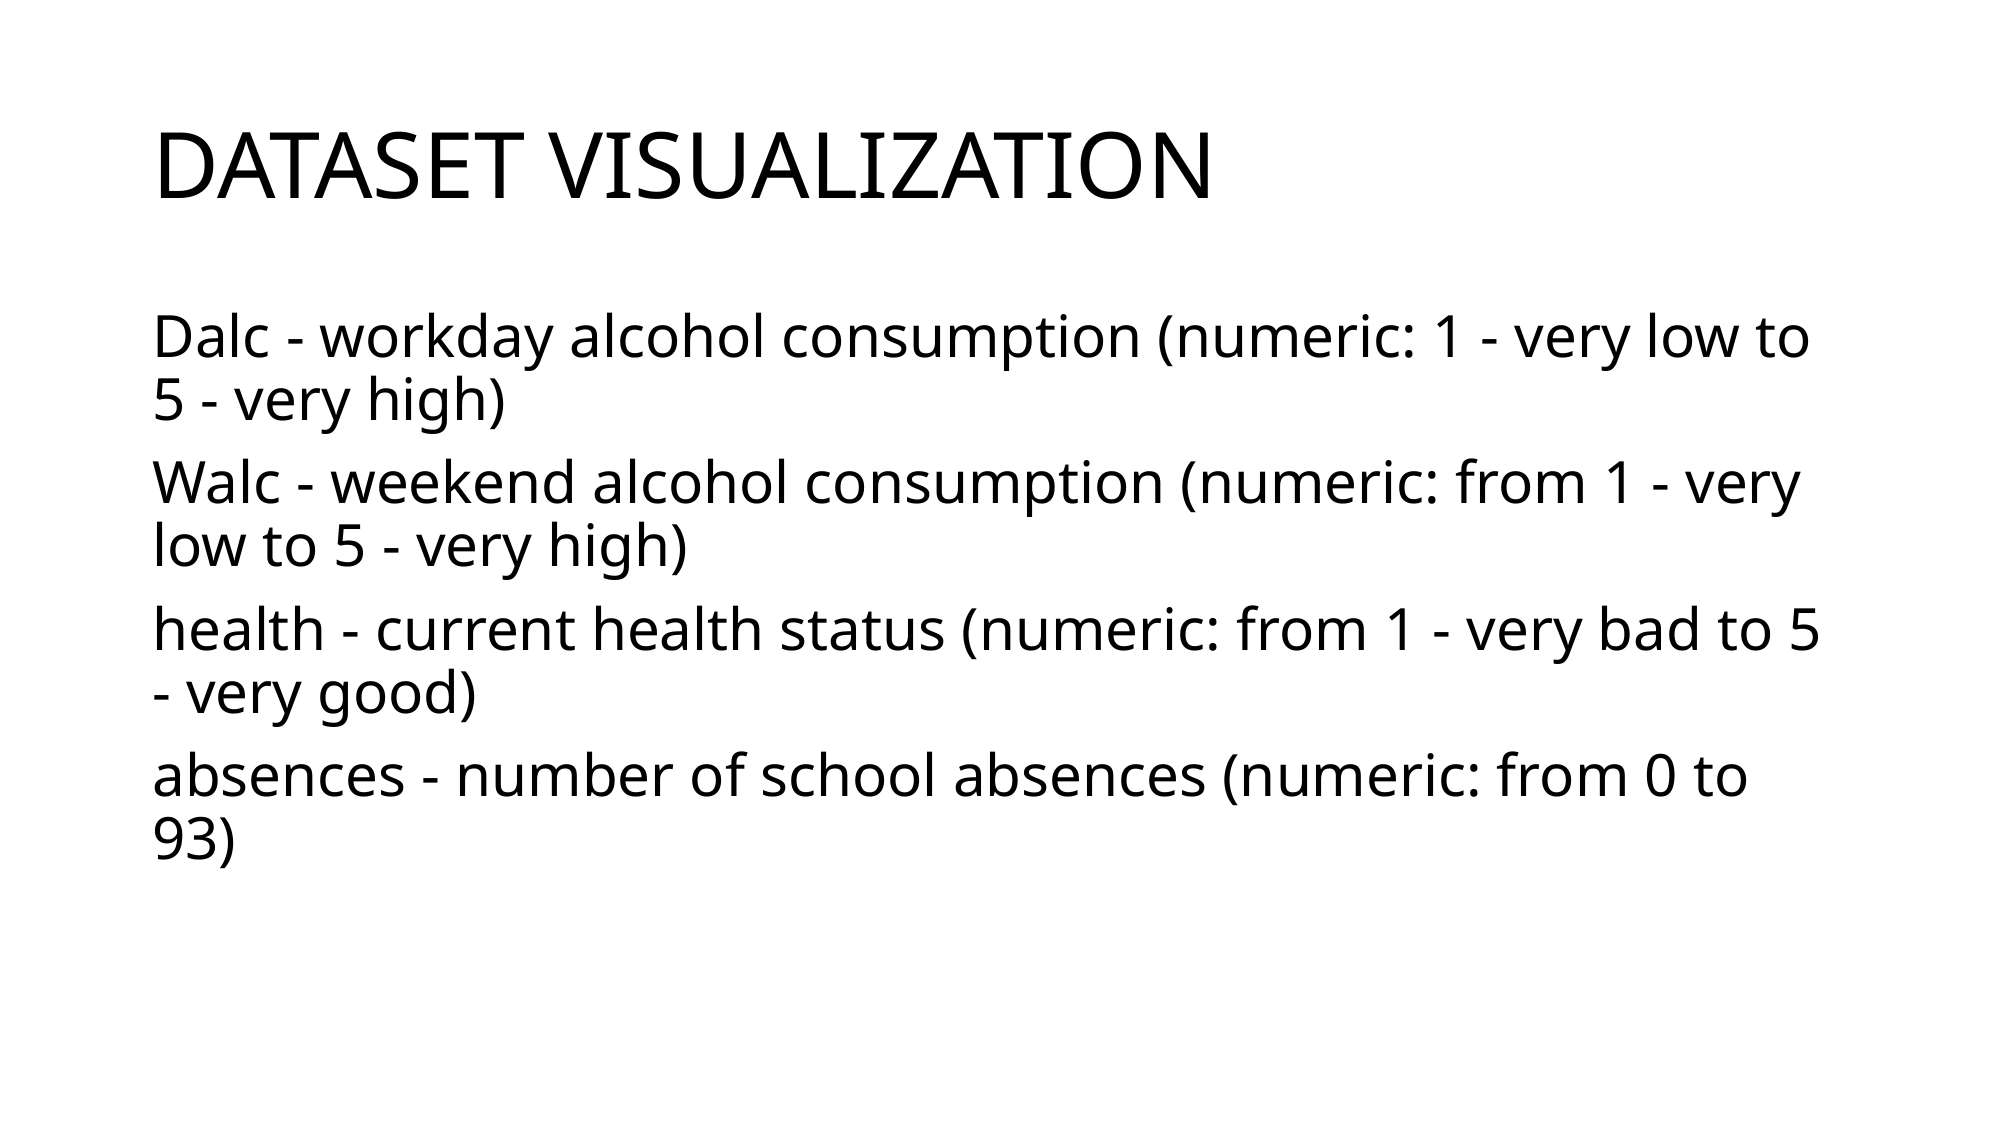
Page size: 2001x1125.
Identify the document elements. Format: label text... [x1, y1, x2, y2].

title DATASET VISUALIZATION [137, 59, 1863, 278]
list Dalc - workday alcohol consumption (numeric: 1 - very low to 5 - very high) Walc - weekend alcohol consumption (numeric: from 1 - very low to 5 - very high) health - current health status (numeric: from 1 - very bad to 5 - very good) absences - number of school absences (numeric: from 0 to 93) [137, 299, 1863, 1014]
